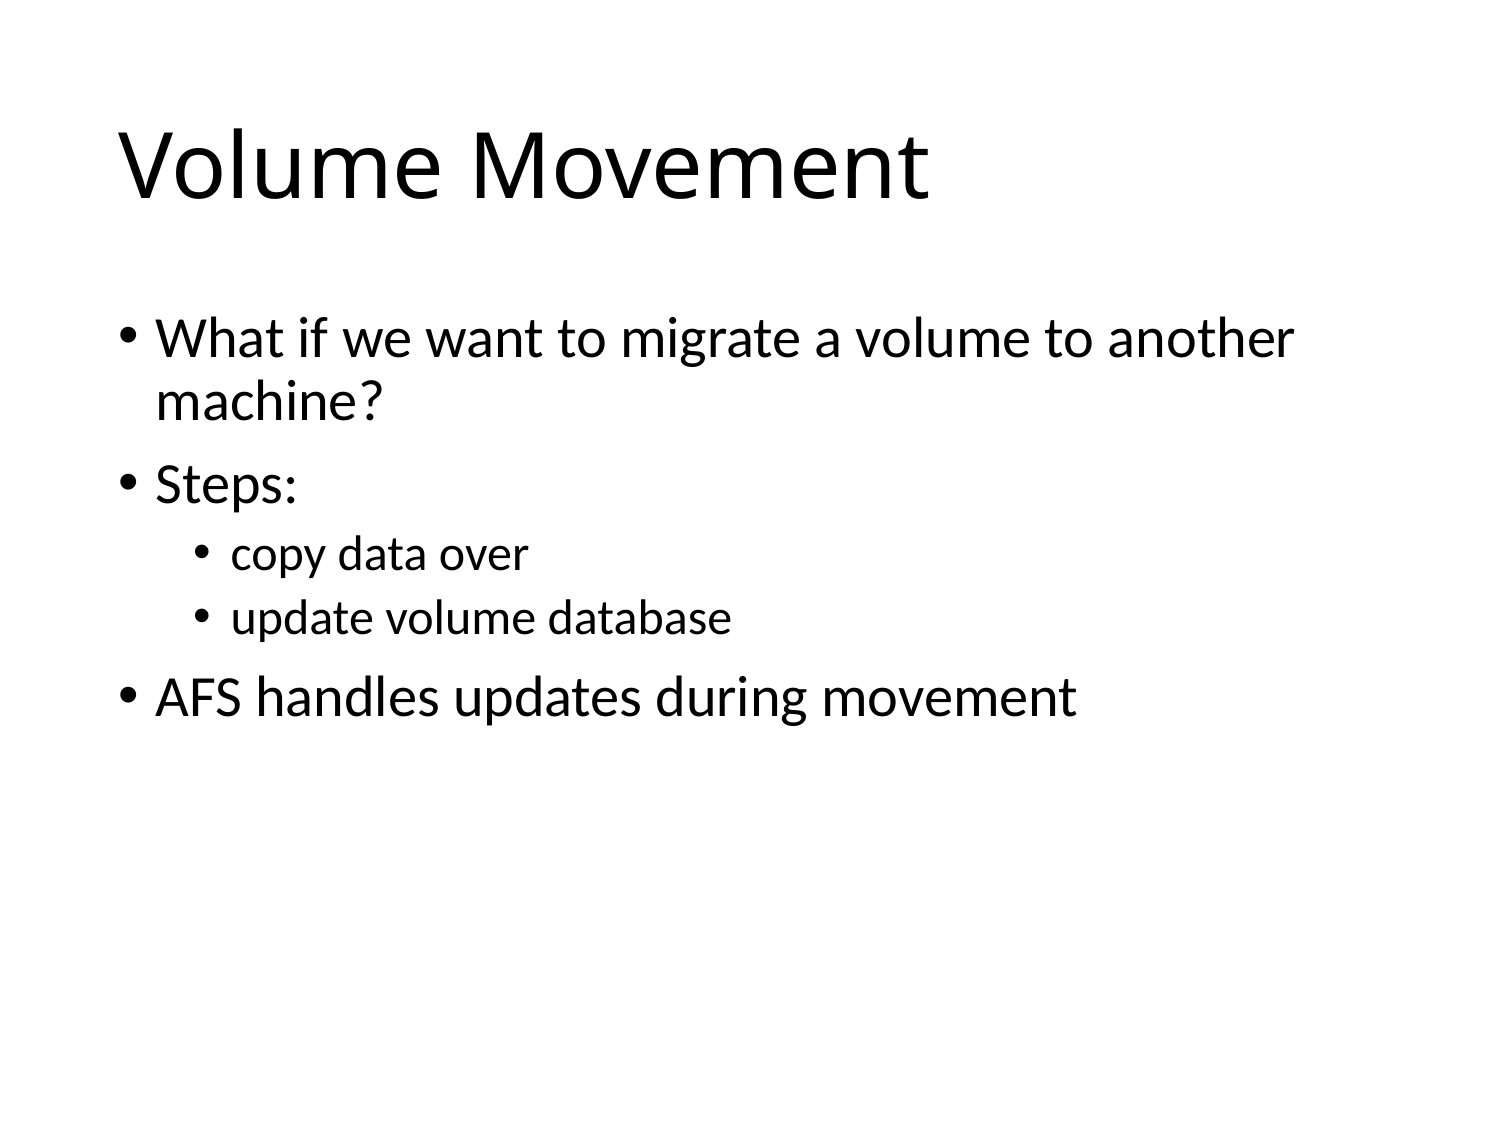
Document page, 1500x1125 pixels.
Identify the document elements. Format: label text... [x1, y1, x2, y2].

list What if we want to migrate a volume to another machine? Steps: copy data over update volume database AFS handles updates during movement [103, 299, 1397, 1014]
title Volume Movement [103, 59, 1397, 278]
